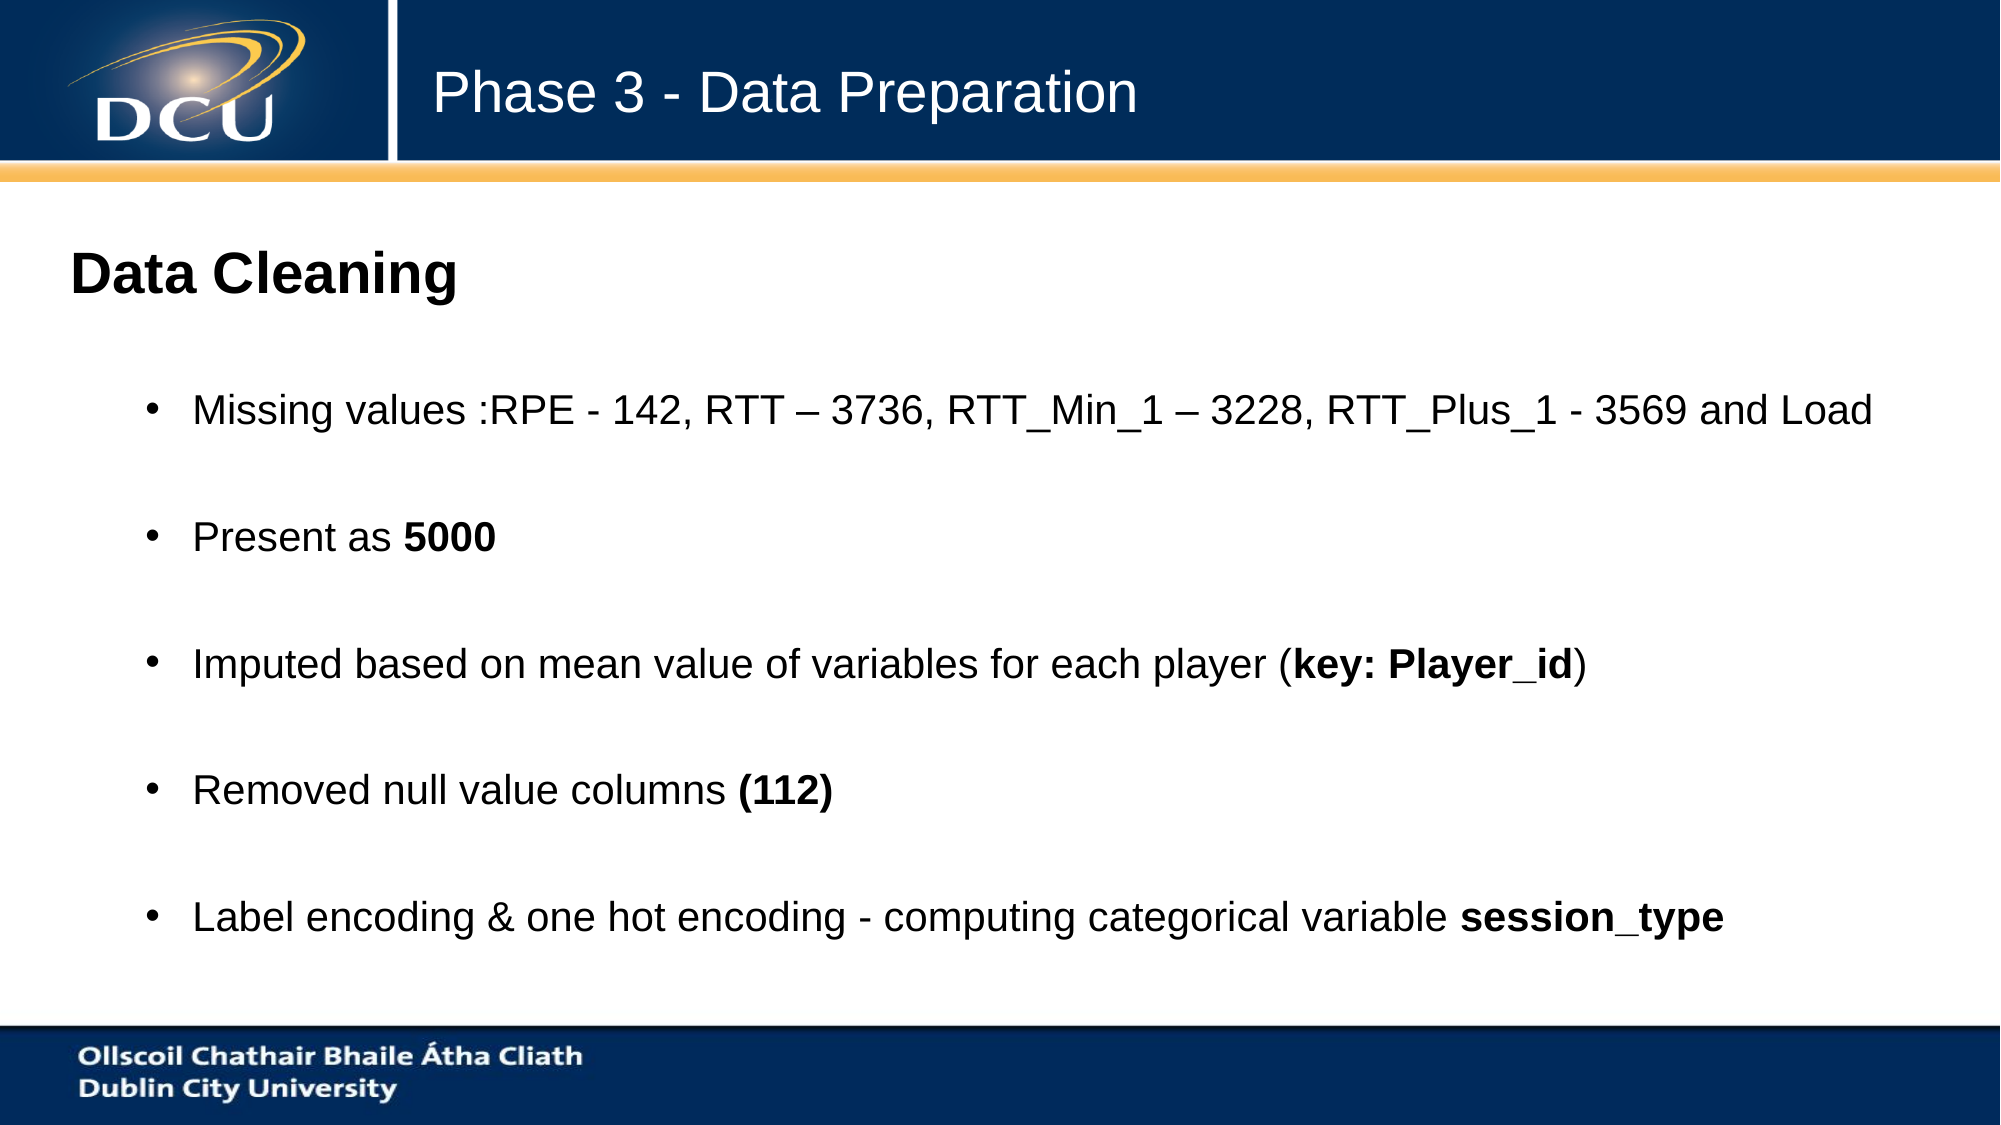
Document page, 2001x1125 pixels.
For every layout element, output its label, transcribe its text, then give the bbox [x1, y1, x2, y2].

list Data Cleaning Missing values :RPE - 142, RTT – 3736, RTT_Min_1 – 3228, RTT_Plus_1 - 3569 and Load Present as 5000 Imputed based on mean value of variables for each player (key: Player_id) Removed null value columns (112) Label encoding & one hot encoding - computing categorical variable session_type [55, 227, 1945, 966]
picture [0, 925, 2000, 1125]
picture [0, 0, 2000, 182]
title Phase 3 - Data Preparation [417, 41, 1901, 138]
